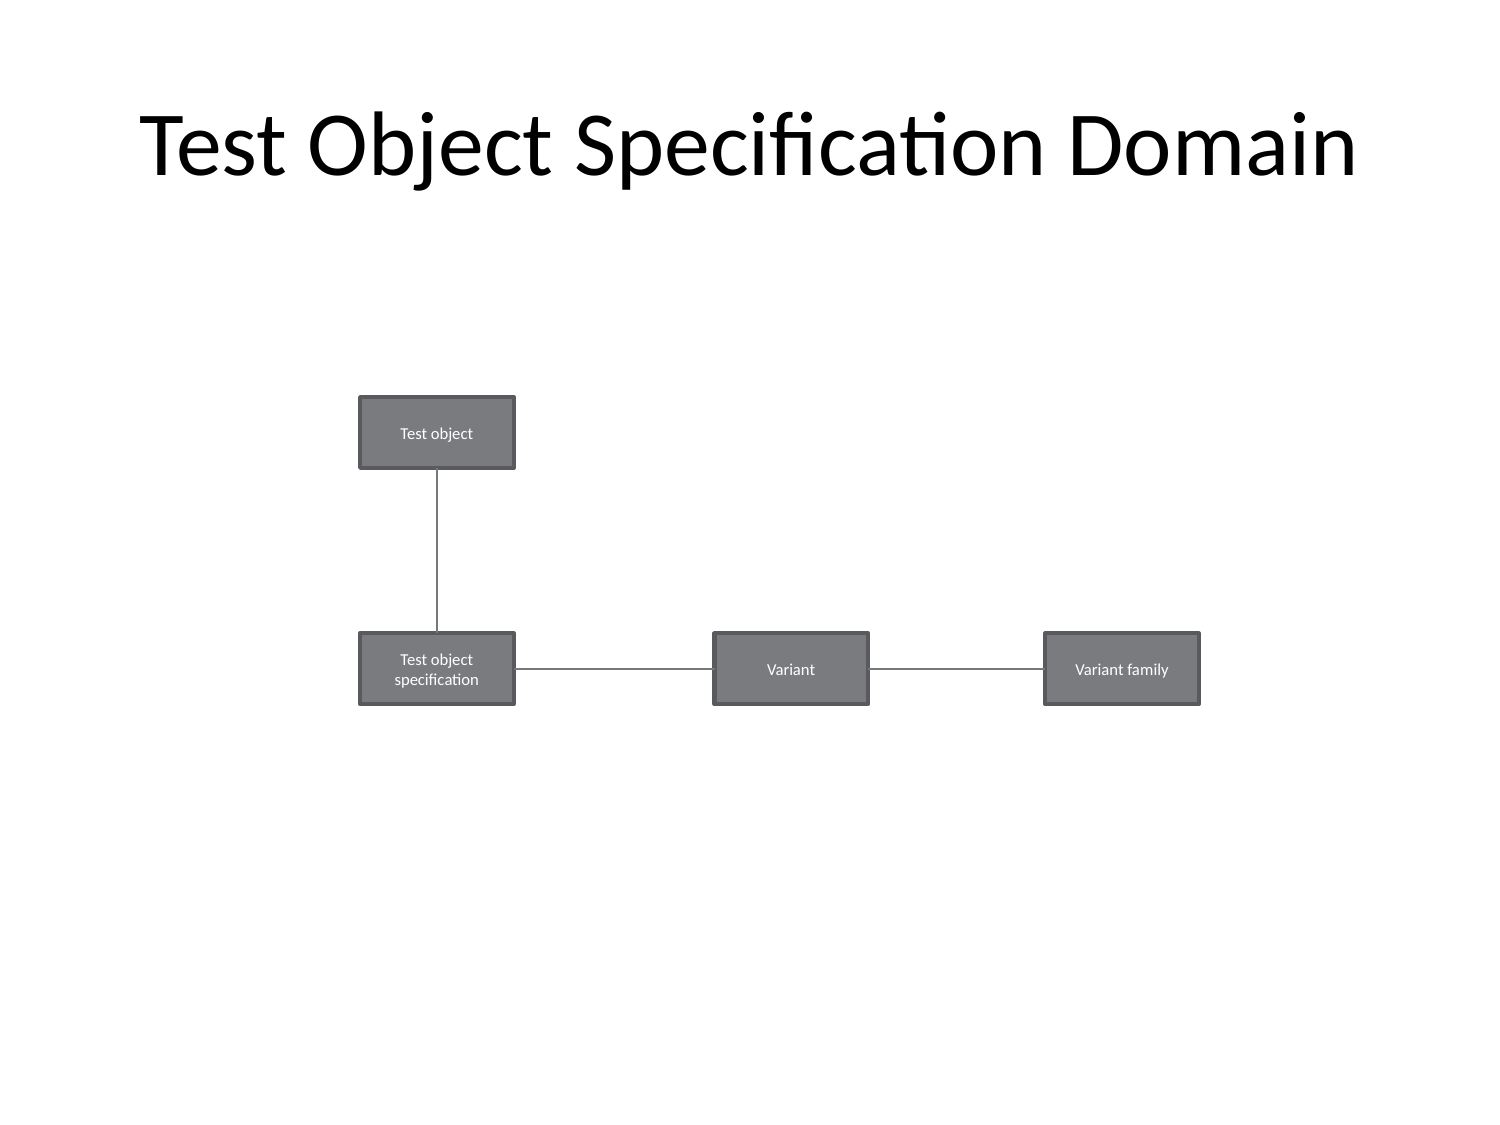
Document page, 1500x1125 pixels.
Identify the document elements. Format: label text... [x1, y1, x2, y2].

text_box Test object [358, 395, 516, 470]
text_box Test object specification [358, 631, 516, 706]
text_box Variant family [1043, 631, 1201, 706]
text_box Variant [712, 631, 870, 706]
title Test Object Specification Domain [75, 45, 1425, 233]
